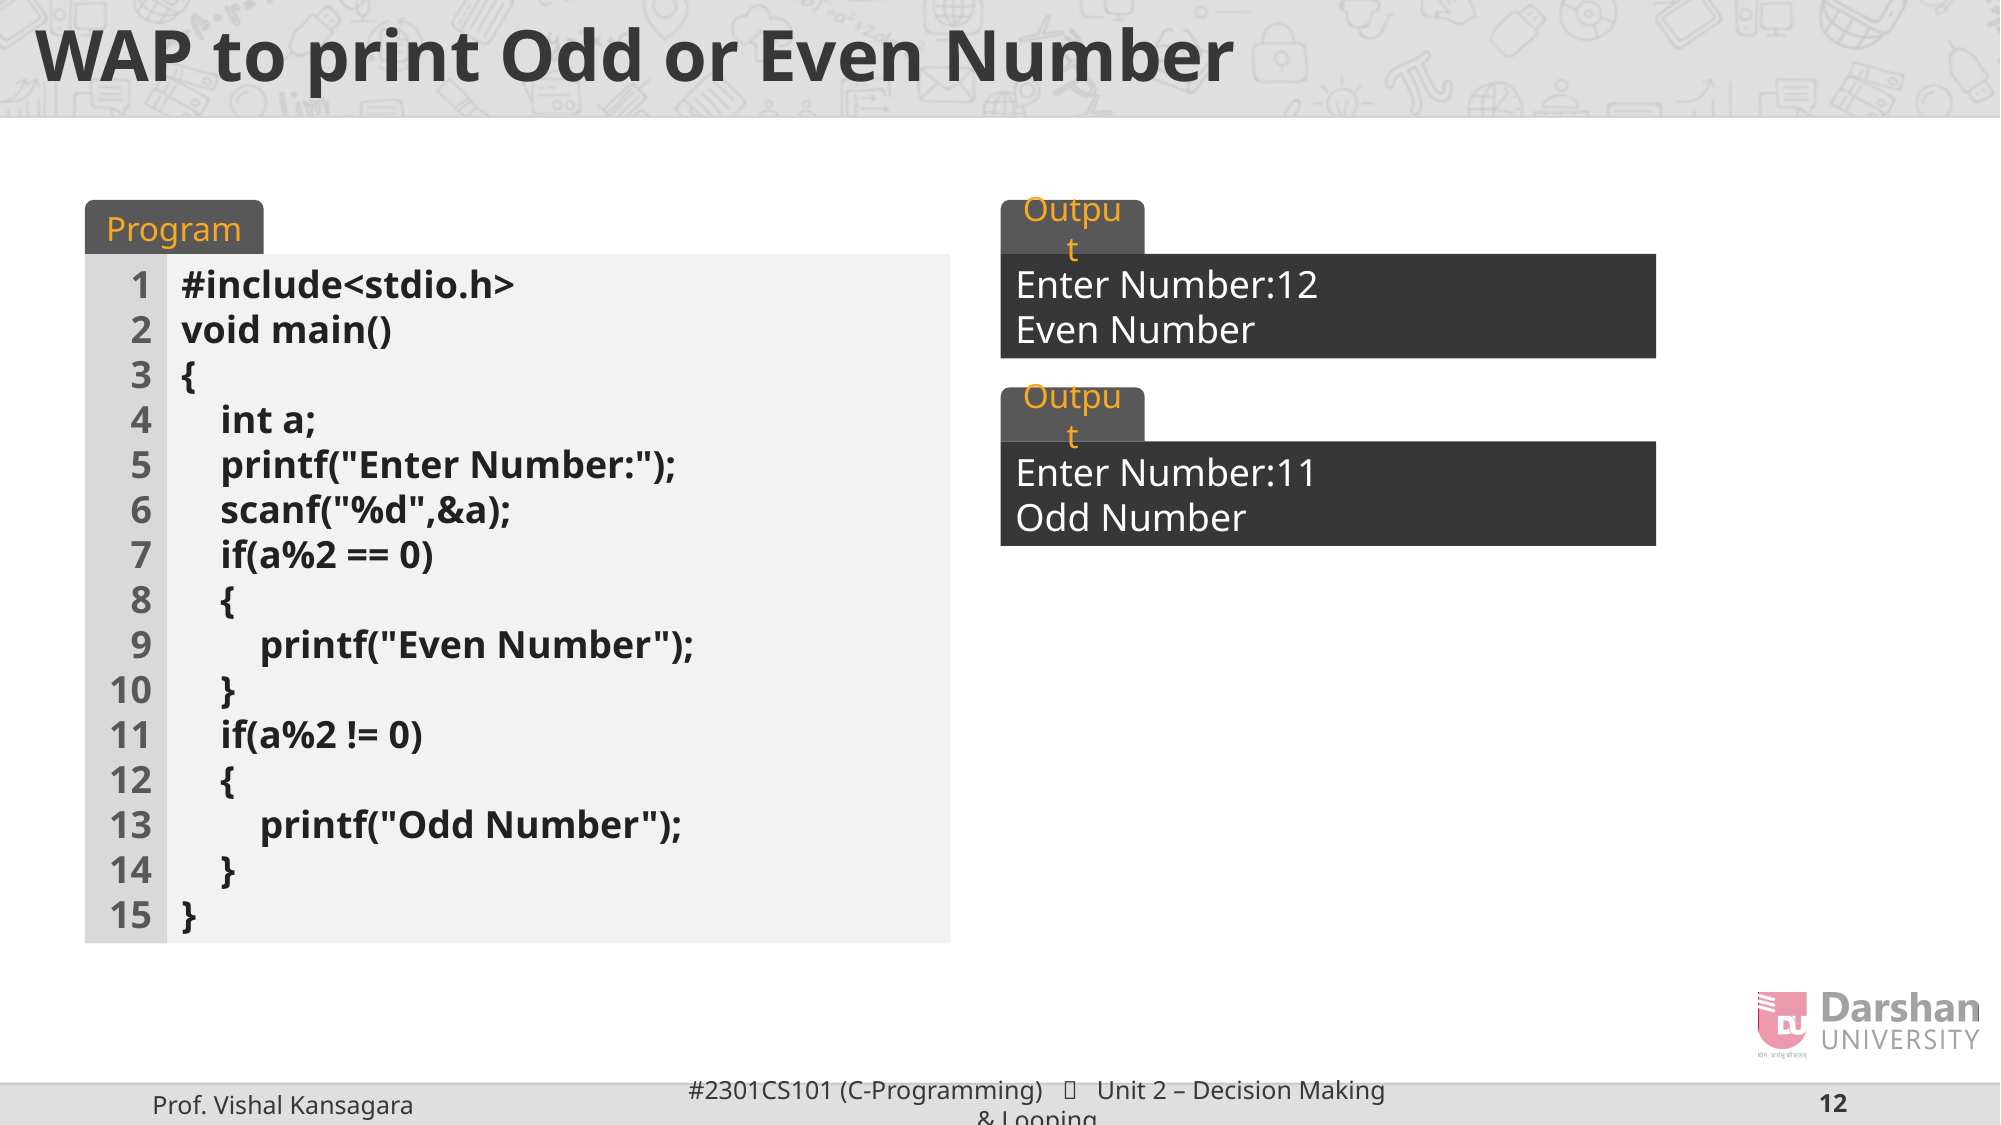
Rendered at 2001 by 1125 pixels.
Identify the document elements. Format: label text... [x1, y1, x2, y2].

title WAP to print Odd or Even Number [0, 0, 2000, 117]
text_box Enter Number:11 Odd Number [1000, 441, 1657, 546]
text_box Output [999, 198, 1146, 255]
text_box Enter Number:12 Even Number [1000, 253, 1657, 359]
text_box Output [999, 386, 1146, 443]
text_box #include<stdio.h> void main() { int a; printf("Enter Number:"); scanf("%d",&a); if(a%2 == 0) { printf("Even Number"); } if(a%2 != 0) { printf("Odd Number"); } } [167, 253, 951, 944]
text_box Output [1758, 992, 1979, 1059]
text_box Program [83, 198, 265, 255]
text_box 1 2 3 4 5 6 7 8 9 10 11 12 13 14 15 [84, 255, 167, 944]
